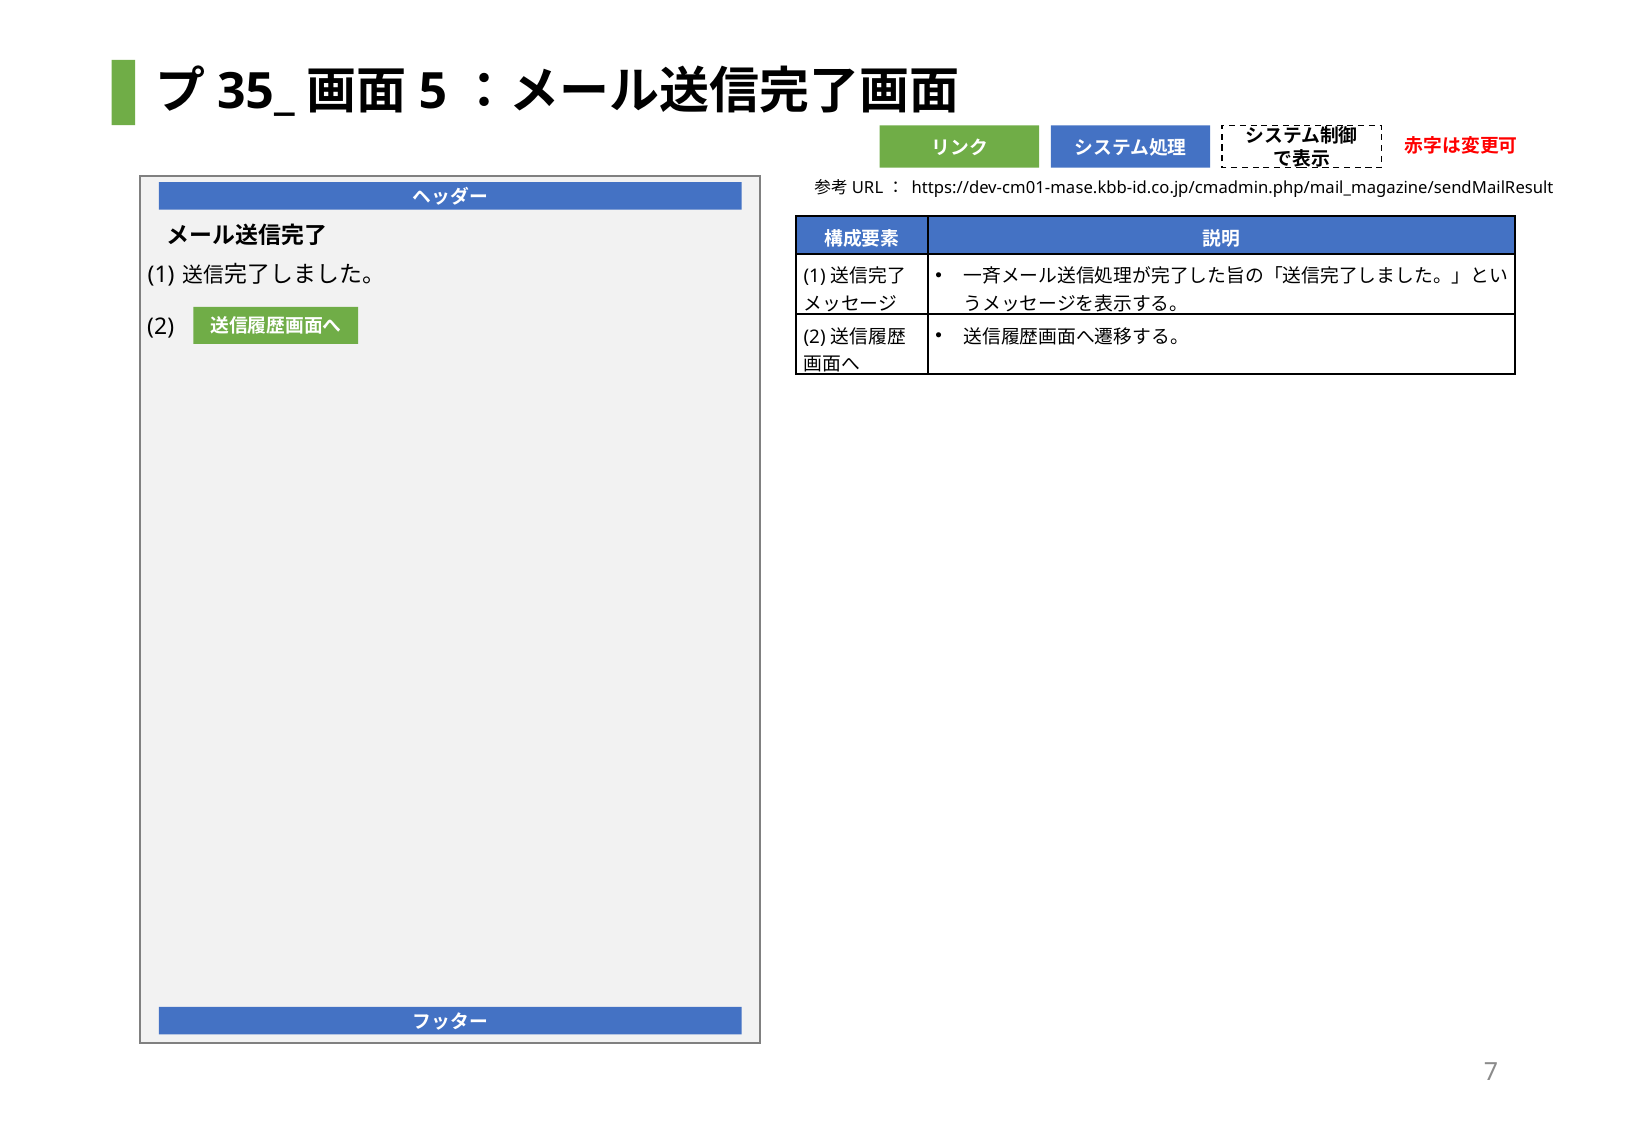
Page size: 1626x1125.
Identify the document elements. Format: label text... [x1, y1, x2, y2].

text_box 送信履歴画面へ [192, 305, 360, 346]
text_box システム制御で表示 [1220, 124, 1382, 169]
text_box リンク [878, 124, 1041, 169]
text_box メール送信完了 [152, 213, 343, 252]
table_header 構成要素 [797, 217, 927, 253]
text_box 赤字は変更可 [1380, 123, 1542, 168]
text_box システム処理 [1049, 124, 1212, 169]
table_cell (1)送信完了メッセージ [797, 255, 927, 313]
table_cell 一斉メール送信処理が完了した旨の「送信完了しました。」というメッセージを表示する。 [929, 255, 1514, 313]
text_box (2) [132, 303, 190, 347]
slide_number 7 [1147, 1042, 1514, 1103]
table_header 説明 [929, 217, 1514, 253]
title プ35_画面5：メール送信完了画面 [140, 59, 1514, 126]
text_box 参考URL： https://dev-cm01-mase.kbb-id.co.jp/cmadmin.php/mail_magazine/sendMailResult [799, 169, 1570, 205]
table_cell 送信履歴画面へ遷移する。 [929, 315, 1514, 373]
text_box [139, 175, 761, 1044]
text_box 送信完了しました。 [190, 252, 400, 295]
text_box フッター [157, 1005, 743, 1036]
table_cell (2)送信履歴画面へ [797, 315, 927, 373]
text_box (1) [132, 252, 190, 295]
text_box ヘッダー [157, 181, 743, 211]
